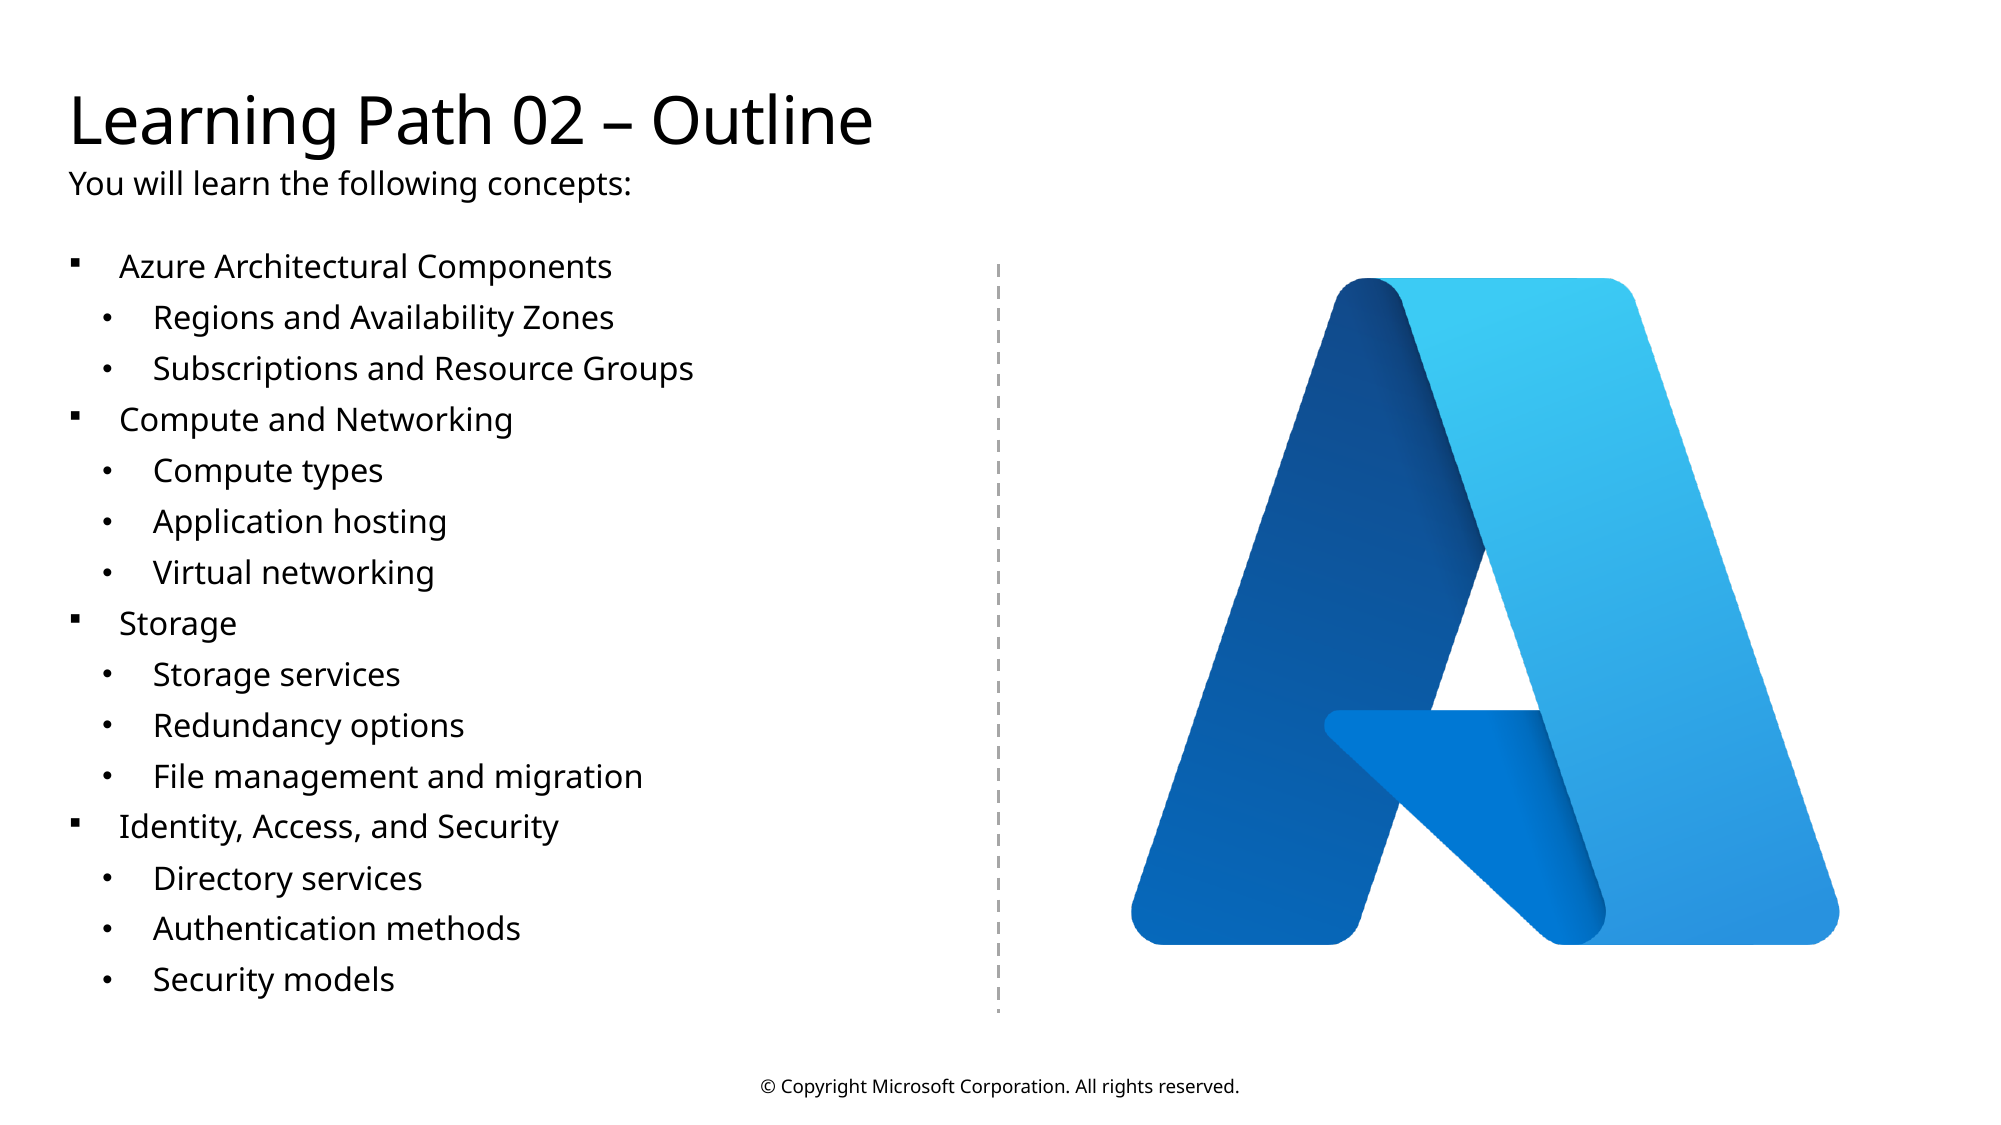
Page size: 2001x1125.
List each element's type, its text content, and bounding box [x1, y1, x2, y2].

title Learning Path 02 – Outline [68, 72, 1930, 184]
picture [1097, 225, 1872, 1000]
text_box You will learn the following concepts: Azure Architectural Components Regions and Availability Zones Subscriptions and Resource Groups Compute and Networking Compute types Application hosting Virtual networking Storage Storage services Redundancy options File management and migration Identity, Access, and Security Directory services Authentication methods Security models [68, 151, 954, 1016]
